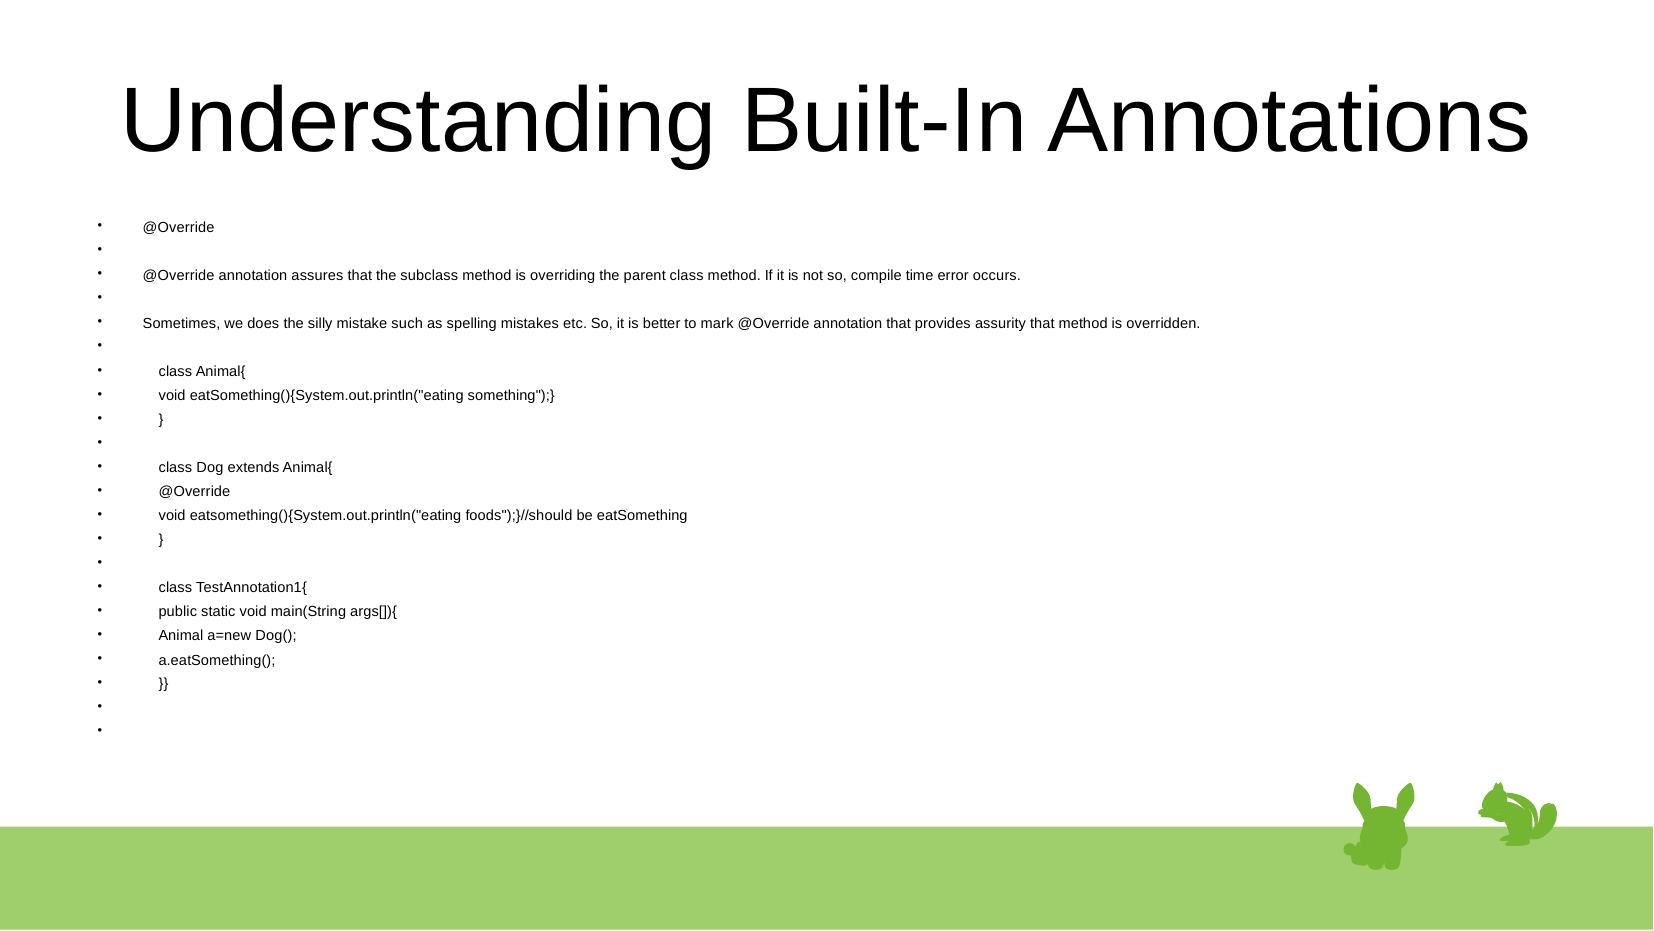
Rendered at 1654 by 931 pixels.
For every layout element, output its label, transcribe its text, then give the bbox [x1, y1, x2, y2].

title Understanding Built-In Annotations [82, 37, 1571, 193]
list @Override @Override annotation assures that the subclass method is overriding the parent class method. If it is not so, compile time error occurs. Sometimes, we does the silly mistake such as spelling mistakes etc. So, it is better to mark @Override annotation that provides assurity that method is overridden. class Animal{ void eatSomething(){System.out.println("eating something");} } class Dog extends Animal{ @Override void eatsomething(){System.out.println("eating foods");}//should be eatSomething } class TestAnnotation1{ public static void main(String args[]){ Animal a=new Dog(); a.eatSomething(); }} [82, 217, 1571, 758]
